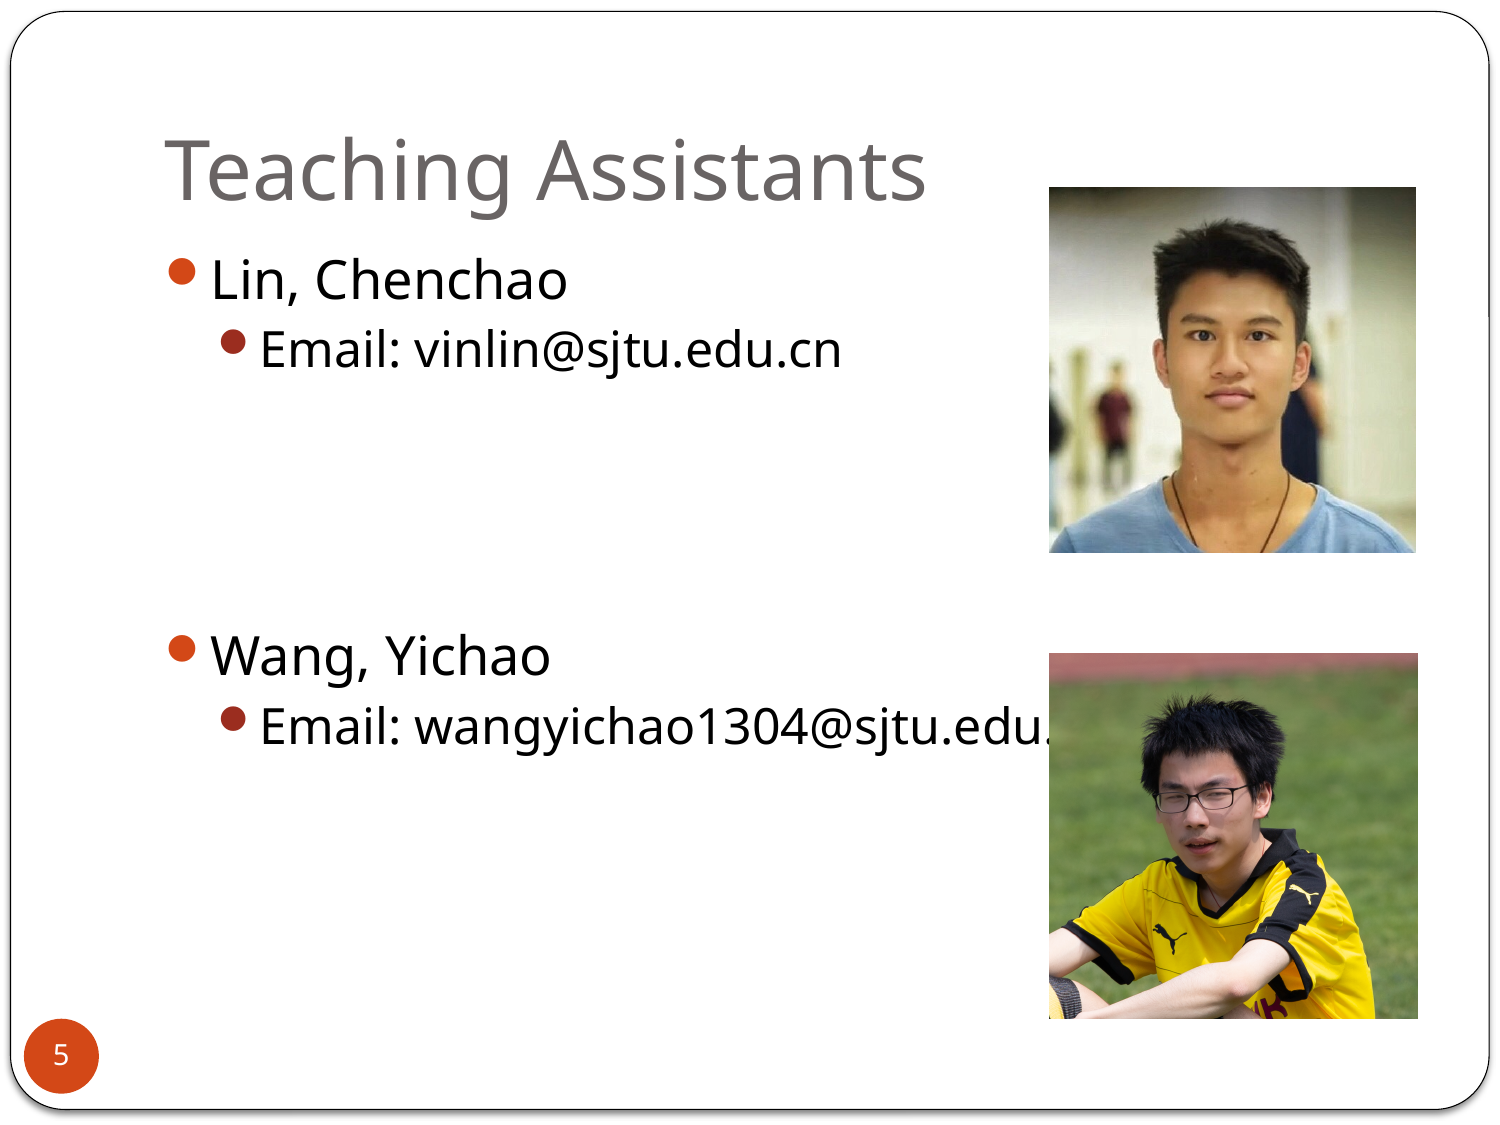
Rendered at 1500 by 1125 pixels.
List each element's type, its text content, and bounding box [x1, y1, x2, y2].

picture [1049, 187, 1416, 554]
title Teaching Assistants [150, 45, 1425, 233]
text_box [25, 0, 76, 27]
slide_number 5 [23, 1018, 99, 1094]
list Lin, Chenchao Email: vinlin@sjtu.edu.cn Wang, Yichao Email: wangyichao1304@sjtu.edu.cn [150, 237, 1425, 988]
picture [1049, 652, 1418, 1019]
